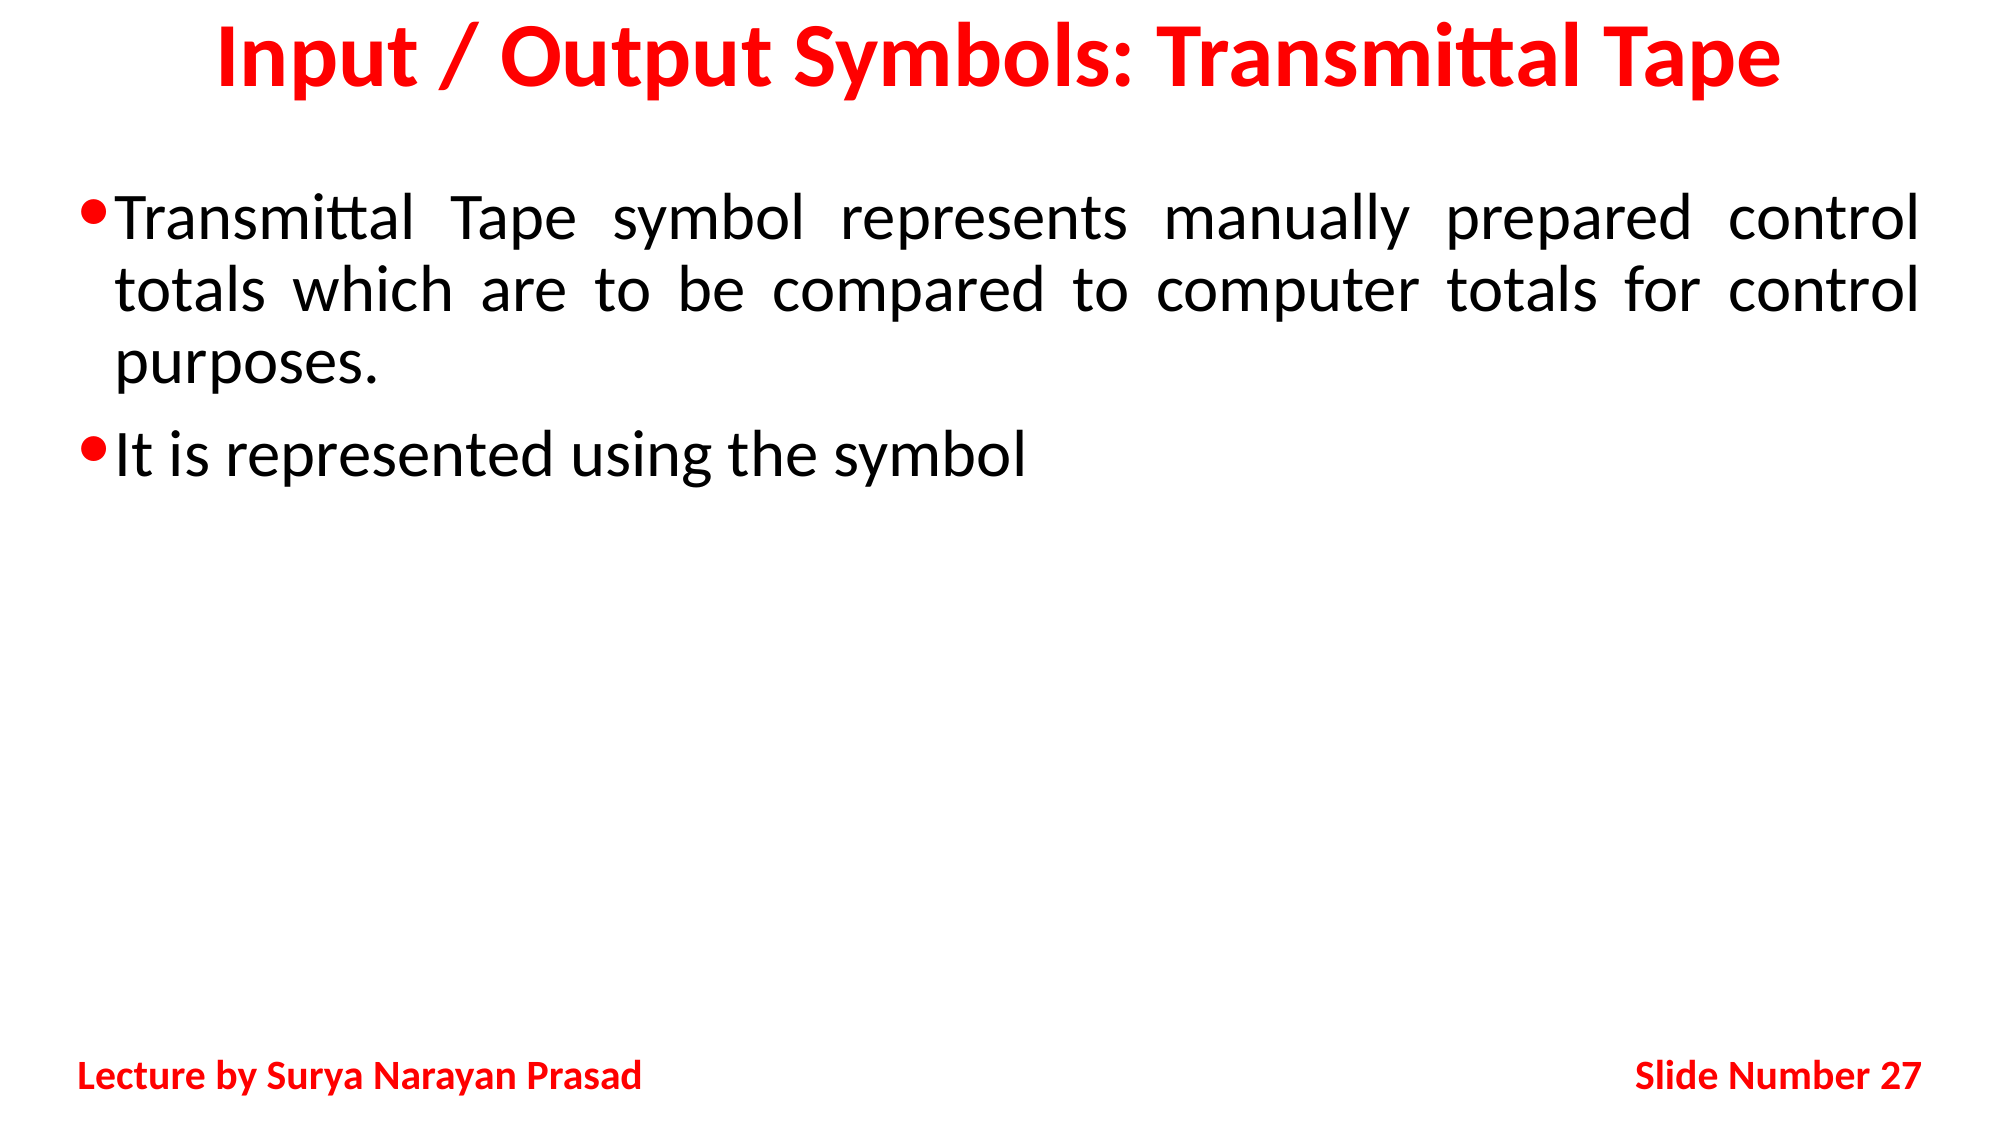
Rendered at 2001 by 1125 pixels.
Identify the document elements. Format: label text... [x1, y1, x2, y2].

footer Lecture by Surya Narayan Prasad [62, 1042, 688, 1103]
list Transmittal Tape symbol represents manually prepared control totals which are to be compared to computer totals for control purposes. It is represented using the symbol [62, 174, 1938, 971]
slide_number Slide Number 27 [1524, 1042, 1938, 1103]
title Input / Output Symbols: Transmittal Tape [0, 0, 2000, 125]
